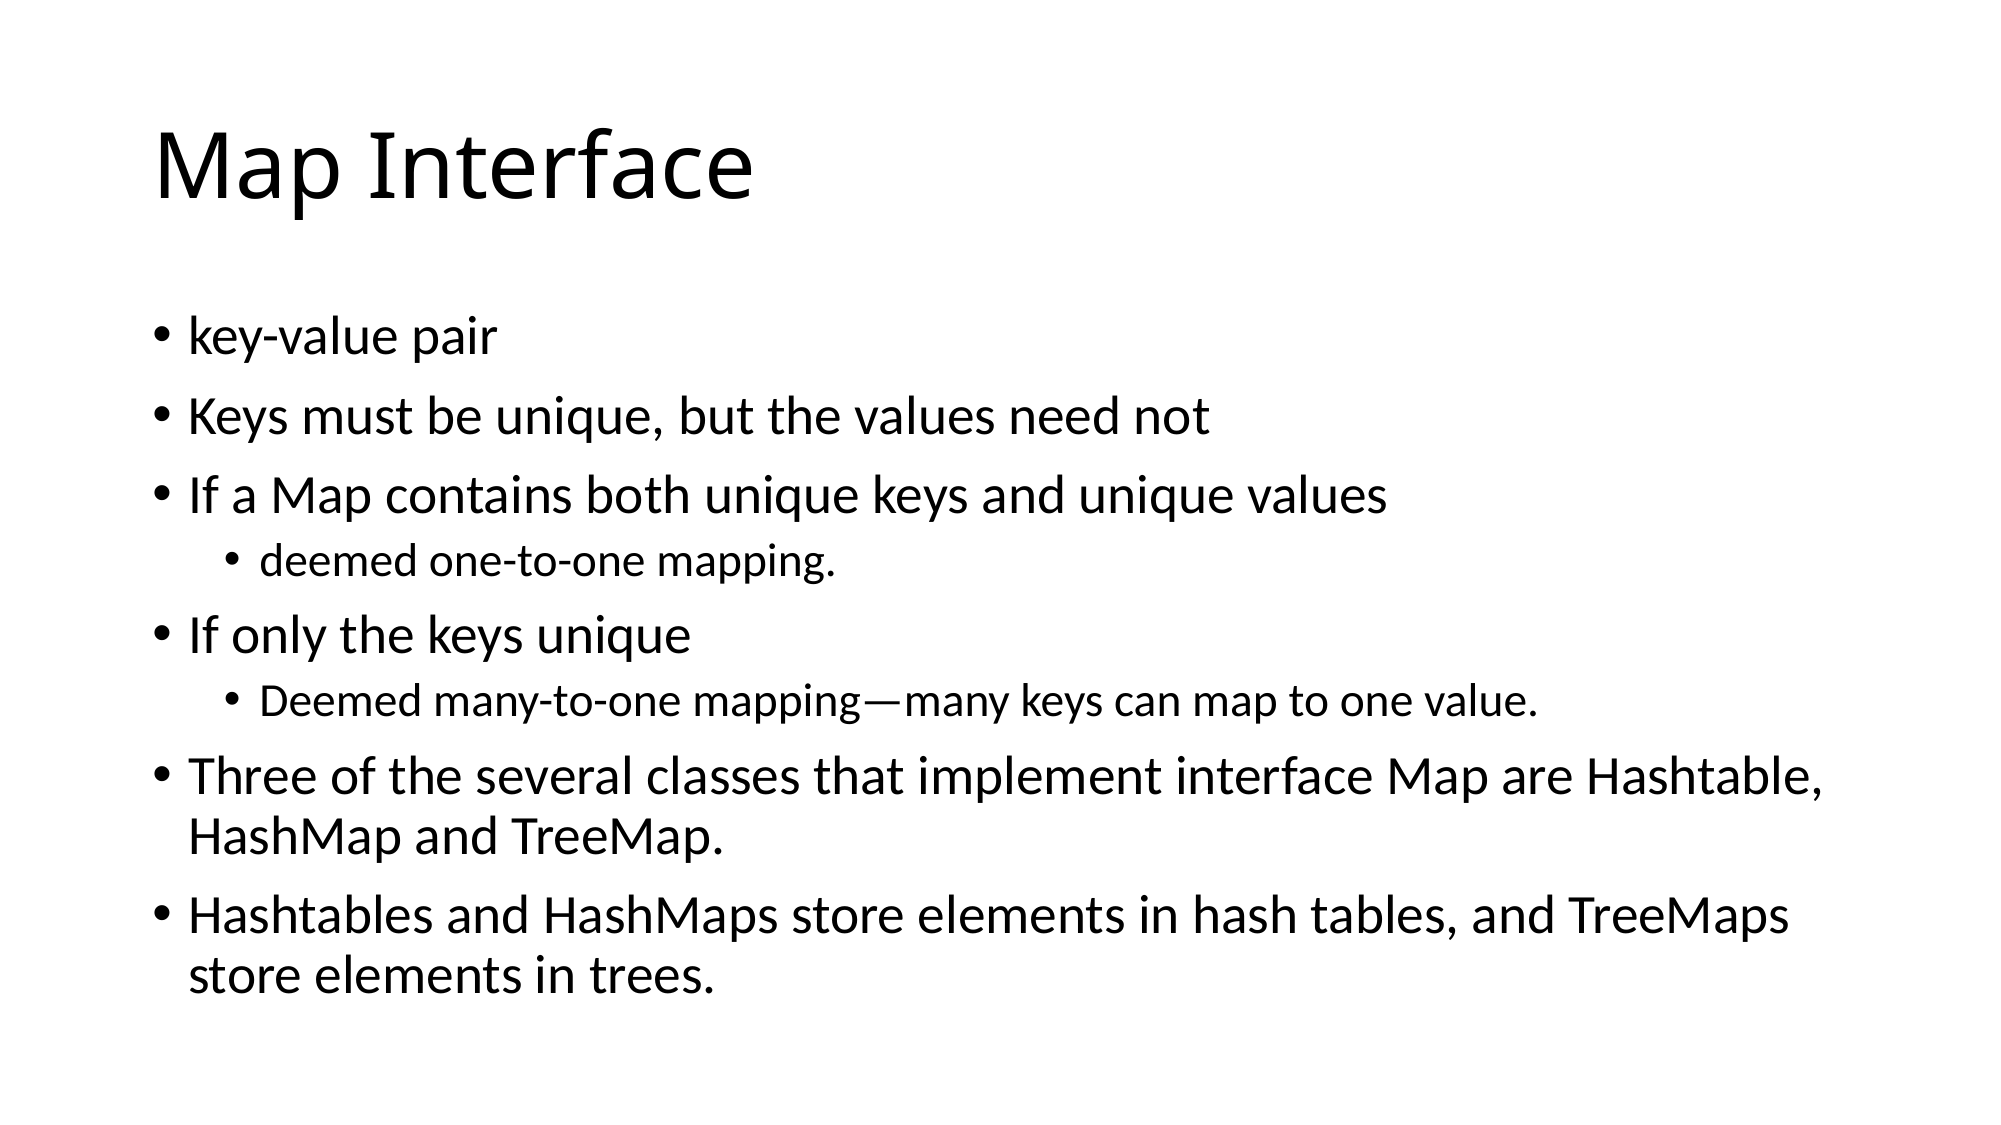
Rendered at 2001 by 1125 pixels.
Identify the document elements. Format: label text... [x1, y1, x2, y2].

list key-value pair Keys must be unique, but the values need not If a Map contains both unique keys and unique values deemed one-to-one mapping. If only the keys unique Deemed many-to-one mapping—many keys can map to one value. Three of the several classes that implement interface Map are Hashtable, HashMap and TreeMap. Hashtables and HashMaps store elements in hash tables, and TreeMaps store elements in trees. [137, 299, 1863, 1014]
title Map Interface [137, 59, 1863, 278]
